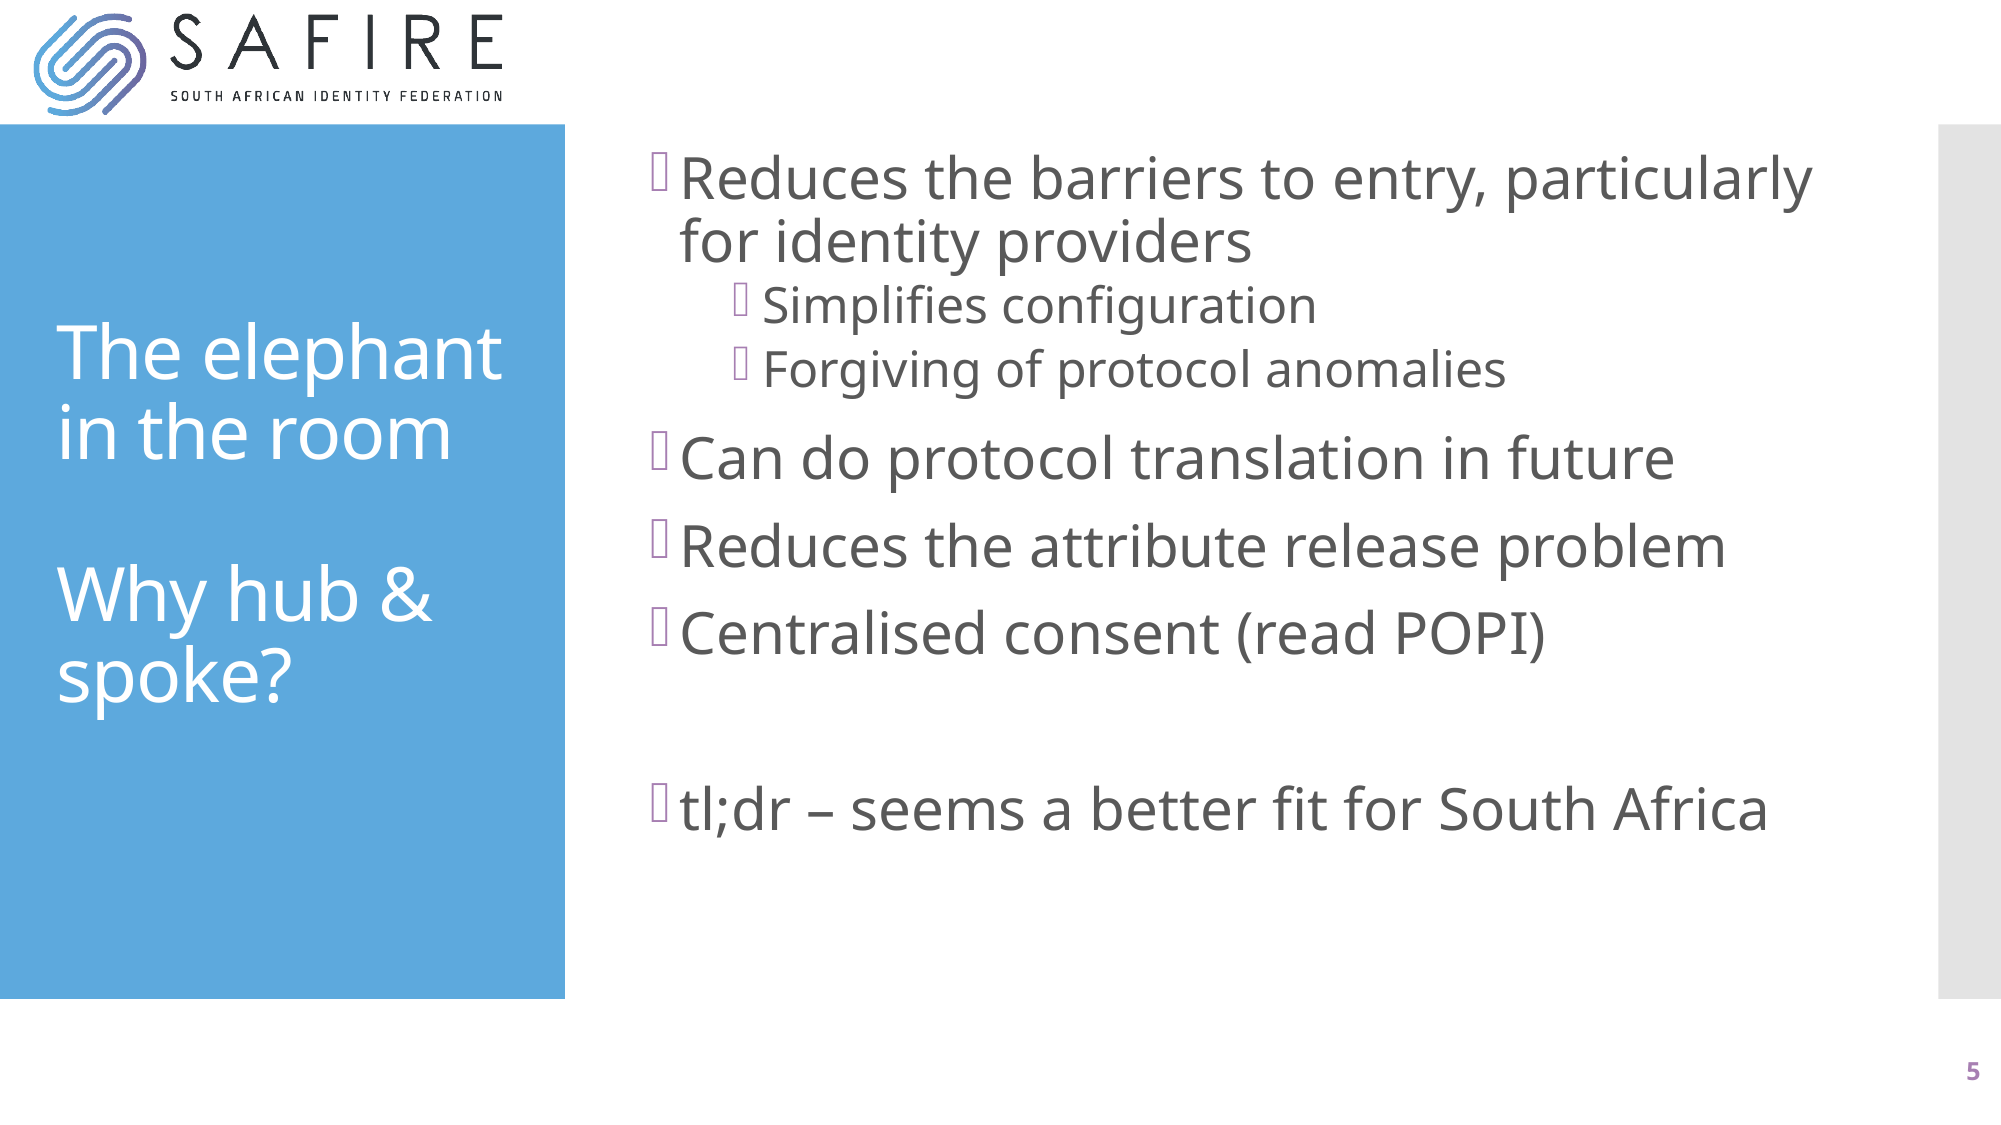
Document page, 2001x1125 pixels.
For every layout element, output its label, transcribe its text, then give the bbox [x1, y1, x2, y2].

picture [21, 10, 515, 119]
list Reduces the barriers to entry, particularly for identity providers Simplifies configuration Forgiving of protocol anomalies Can do protocol translation in future Reduces the attribute release problem Centralised consent (read POPI) tl;dr – seems a better fit for South Africa [634, 141, 1835, 982]
slide_number 5 [1744, 1042, 1996, 1103]
title The elephant in the room Why hub & spoke? [41, 184, 525, 940]
